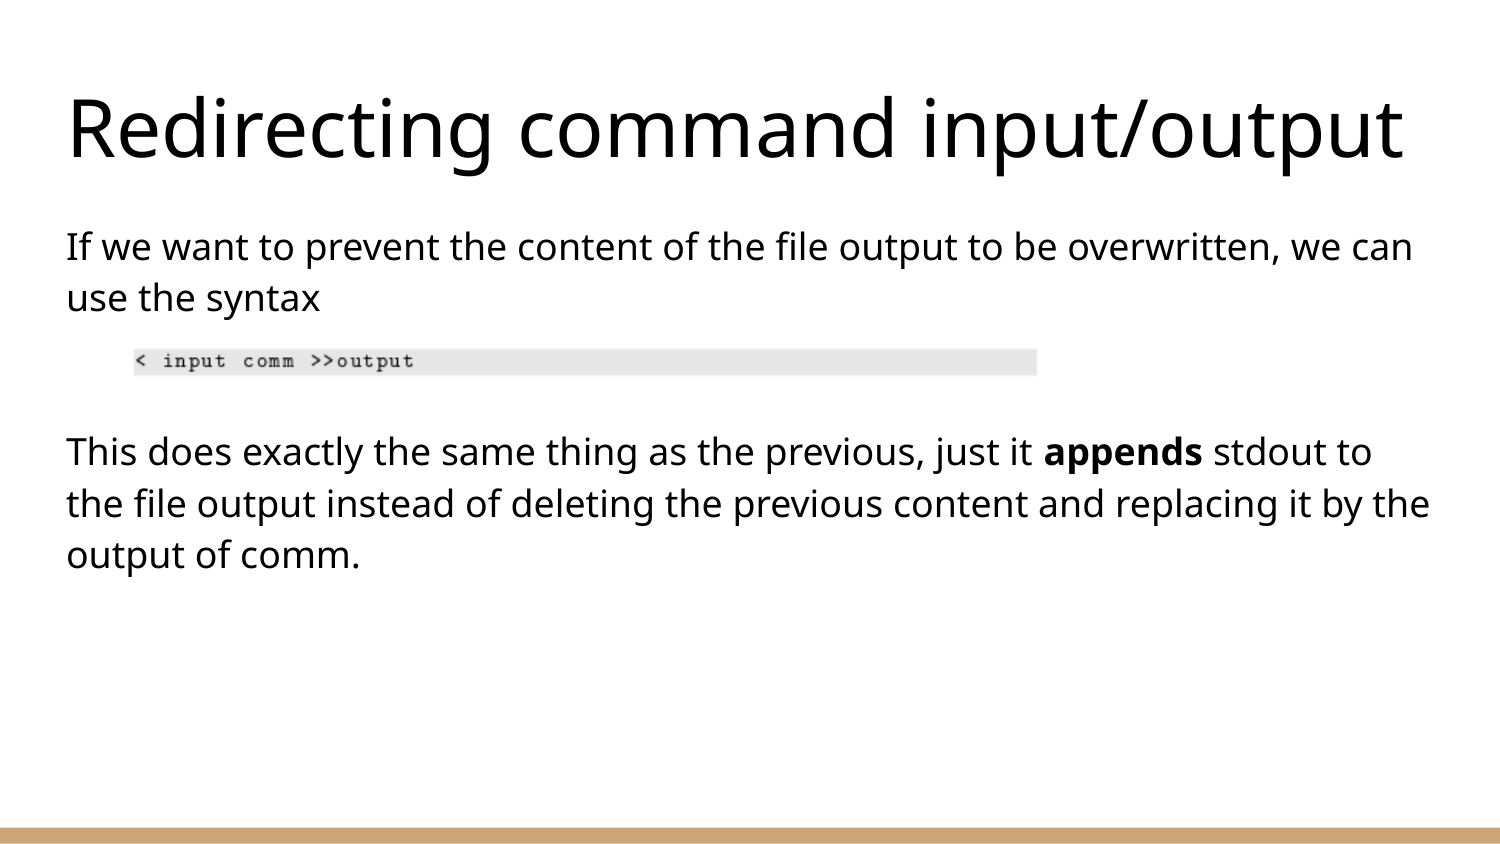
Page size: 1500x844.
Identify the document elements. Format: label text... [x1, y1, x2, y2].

picture [126, 339, 1051, 387]
list If we want to prevent the content of the file output to be overwritten, we can use the syntax This does exactly the same thing as the previous, just it appends stdout to the file output instead of deleting the previous content and replacing it by the output of comm. [51, 200, 1449, 752]
title Redirecting command input/output [51, 51, 1449, 189]
